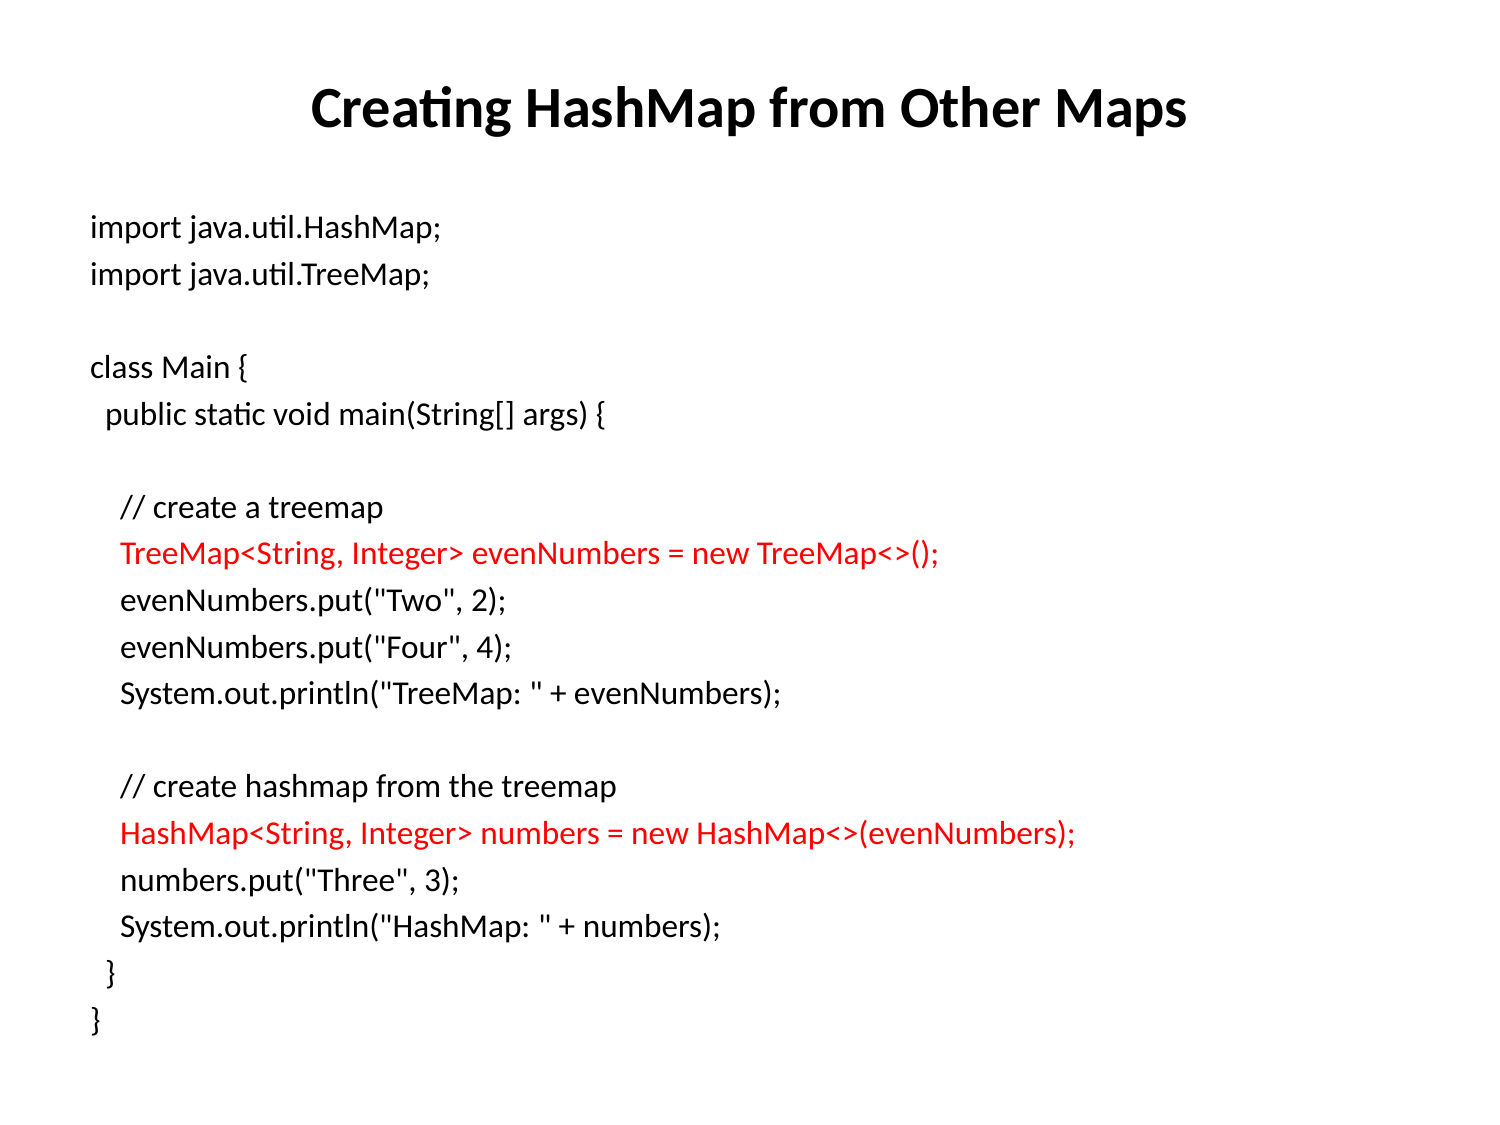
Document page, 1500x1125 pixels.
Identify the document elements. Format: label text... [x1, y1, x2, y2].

list import java.util.HashMap; import java.util.TreeMap; class Main { public static void main(String[] args) { // create a treemap TreeMap<String, Integer> evenNumbers = new TreeMap<>(); evenNumbers.put("Two", 2); evenNumbers.put("Four", 4); System.out.println("TreeMap: " + evenNumbers); // create hashmap from the treemap HashMap<String, Integer> numbers = new HashMap<>(evenNumbers); numbers.put("Three", 3); System.out.println("HashMap: " + numbers); } } [75, 198, 1425, 941]
title Creating HashMap from Other Maps [75, 45, 1425, 198]
